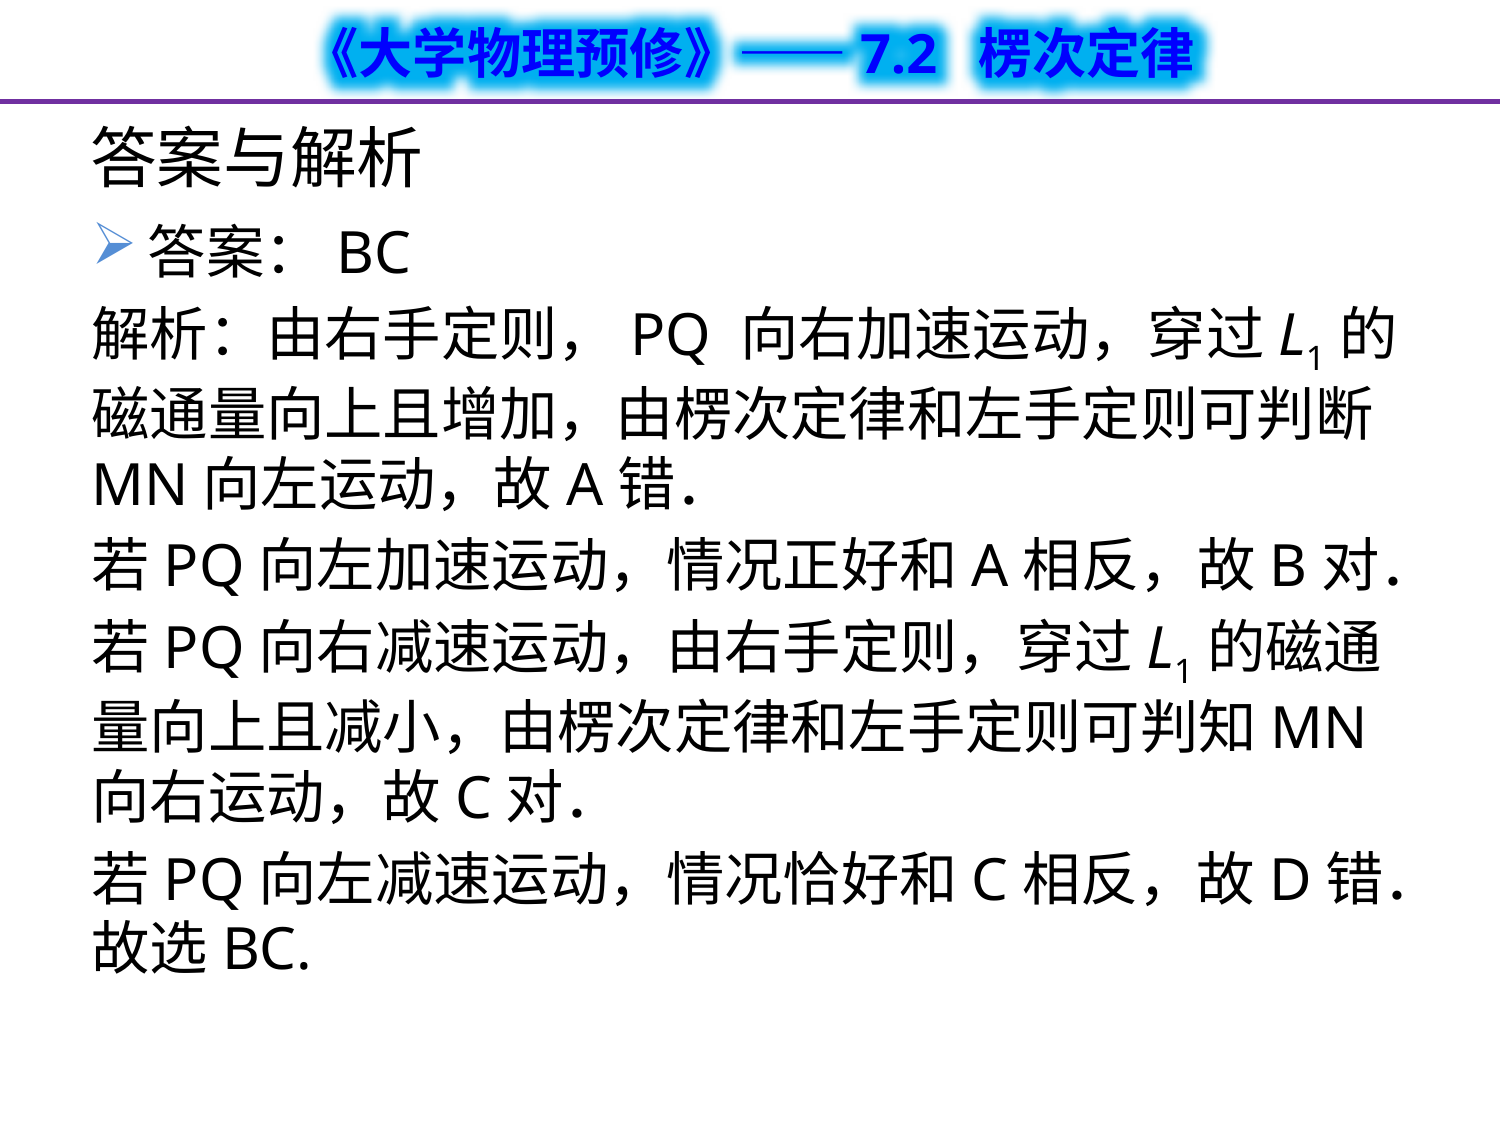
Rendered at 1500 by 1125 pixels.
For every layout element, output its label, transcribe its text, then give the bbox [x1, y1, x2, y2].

title 答案与解析 [75, 103, 1425, 209]
list 答案：BC 解析：由右手定则，PQ 向右加速运动，穿过L1的磁通量向上且增加，由楞次定律和左手定则可判断MN向左运动，故A错． 若PQ向左加速运动，情况正好和A相反，故B对． 若PQ向右减速运动，由右手定则，穿过L1的磁通量向上且减小，由楞次定律和左手定则可判知MN向右运动，故C对． 若PQ向左减速运动，情况恰好和C相反，故D错．故选BC. [76, 208, 1427, 1035]
